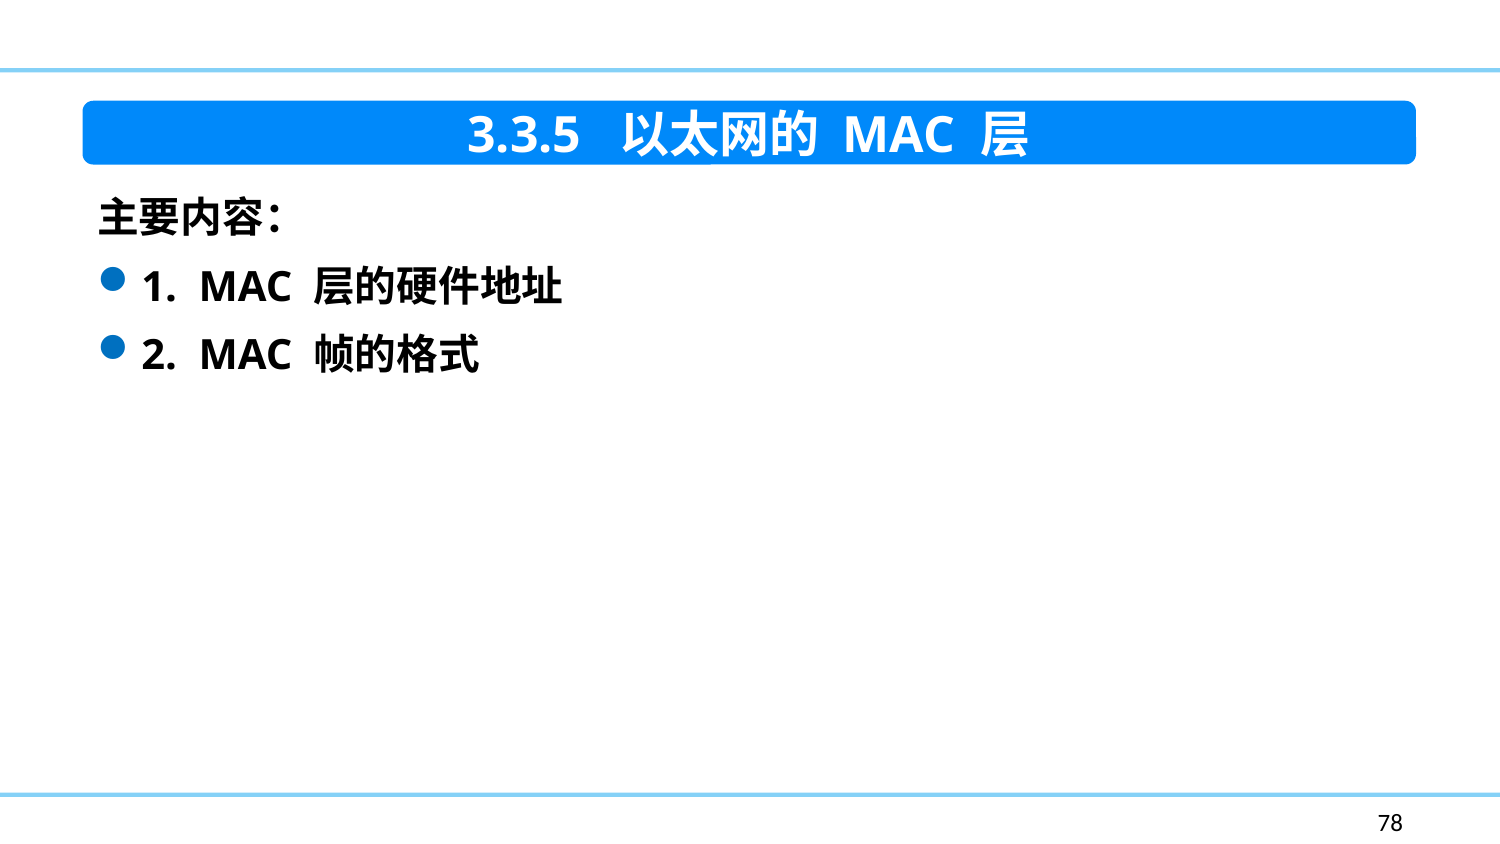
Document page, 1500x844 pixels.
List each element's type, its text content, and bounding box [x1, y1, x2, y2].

text_box [82, 100, 452, 164]
slide_number 78 [1362, 798, 1460, 844]
text_box 主要内容： 1. MAC 层的硬件地址 2. MAC 帧的格式 [82, 164, 1395, 386]
text_box [1045, 100, 1417, 165]
text_box 3.3.5 以太网的 MAC 层 [452, 95, 1045, 164]
